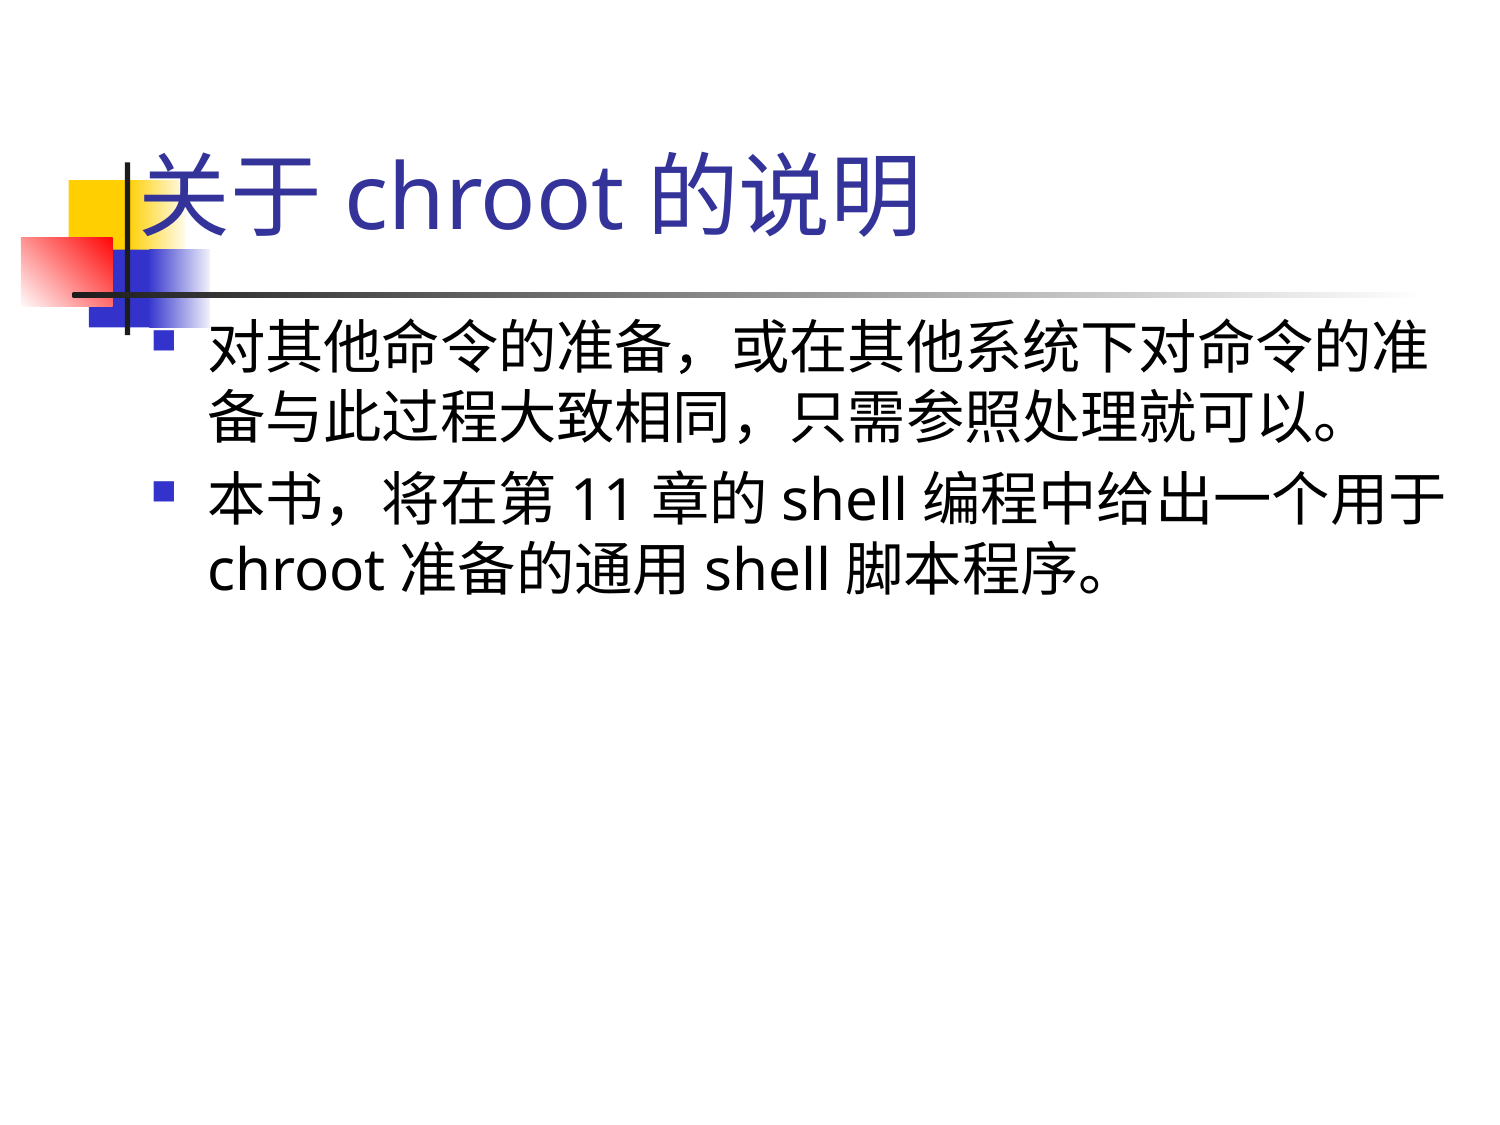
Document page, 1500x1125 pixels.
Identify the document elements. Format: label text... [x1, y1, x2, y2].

list 对其他命令的准备，或在其他系统下对命令的准备与此过程大致相同，只需参照处理就可以。 本书，将在第11章的shell编程中给出一个用于chroot准备的通用shell脚本程序。 [135, 302, 1469, 1024]
title 关于chroot的说明 [123, 66, 1462, 256]
